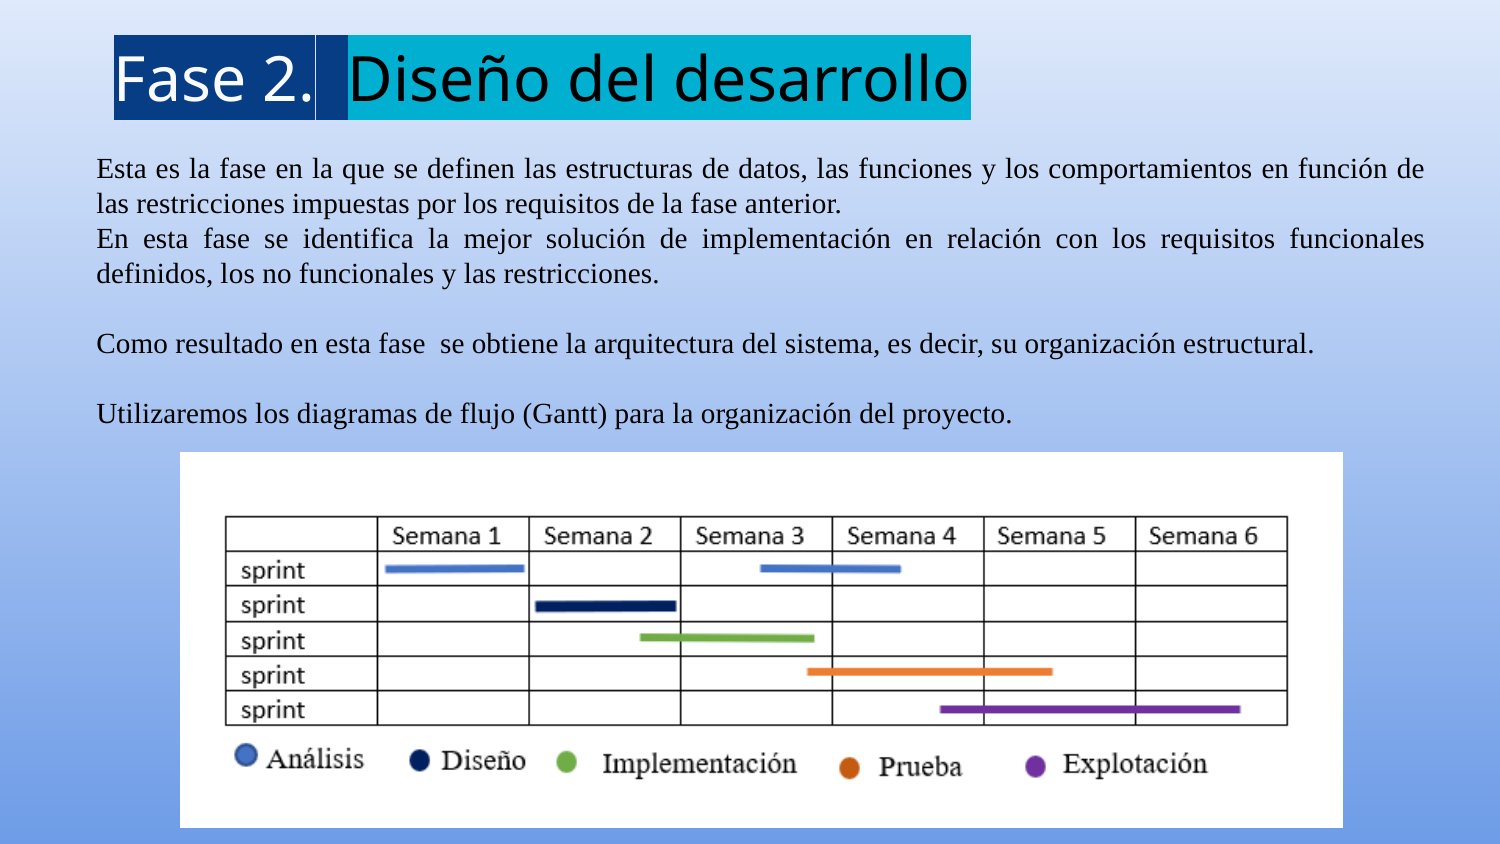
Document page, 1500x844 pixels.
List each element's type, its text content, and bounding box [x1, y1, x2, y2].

picture [179, 451, 1343, 828]
text_box Esta es la fase en la que se definen las estructuras de datos, las funciones y los comportamientos en función de las restricciones impuestas por los requisitos de la fase anterior. En esta fase se identifica la mejor solución de implementación en relación con los requisitos funcionales definidos, los no funcionales y las restricciones. Como resultado en esta fase se obtiene la arquitectura del sistema, es decir, su organización estructural. Utilizaremos los diagramas de flujo (Gantt) para la organización del proyecto. [81, 134, 1442, 795]
text_box Fase 2. Diseño del desarrollo [99, 24, 1283, 130]
